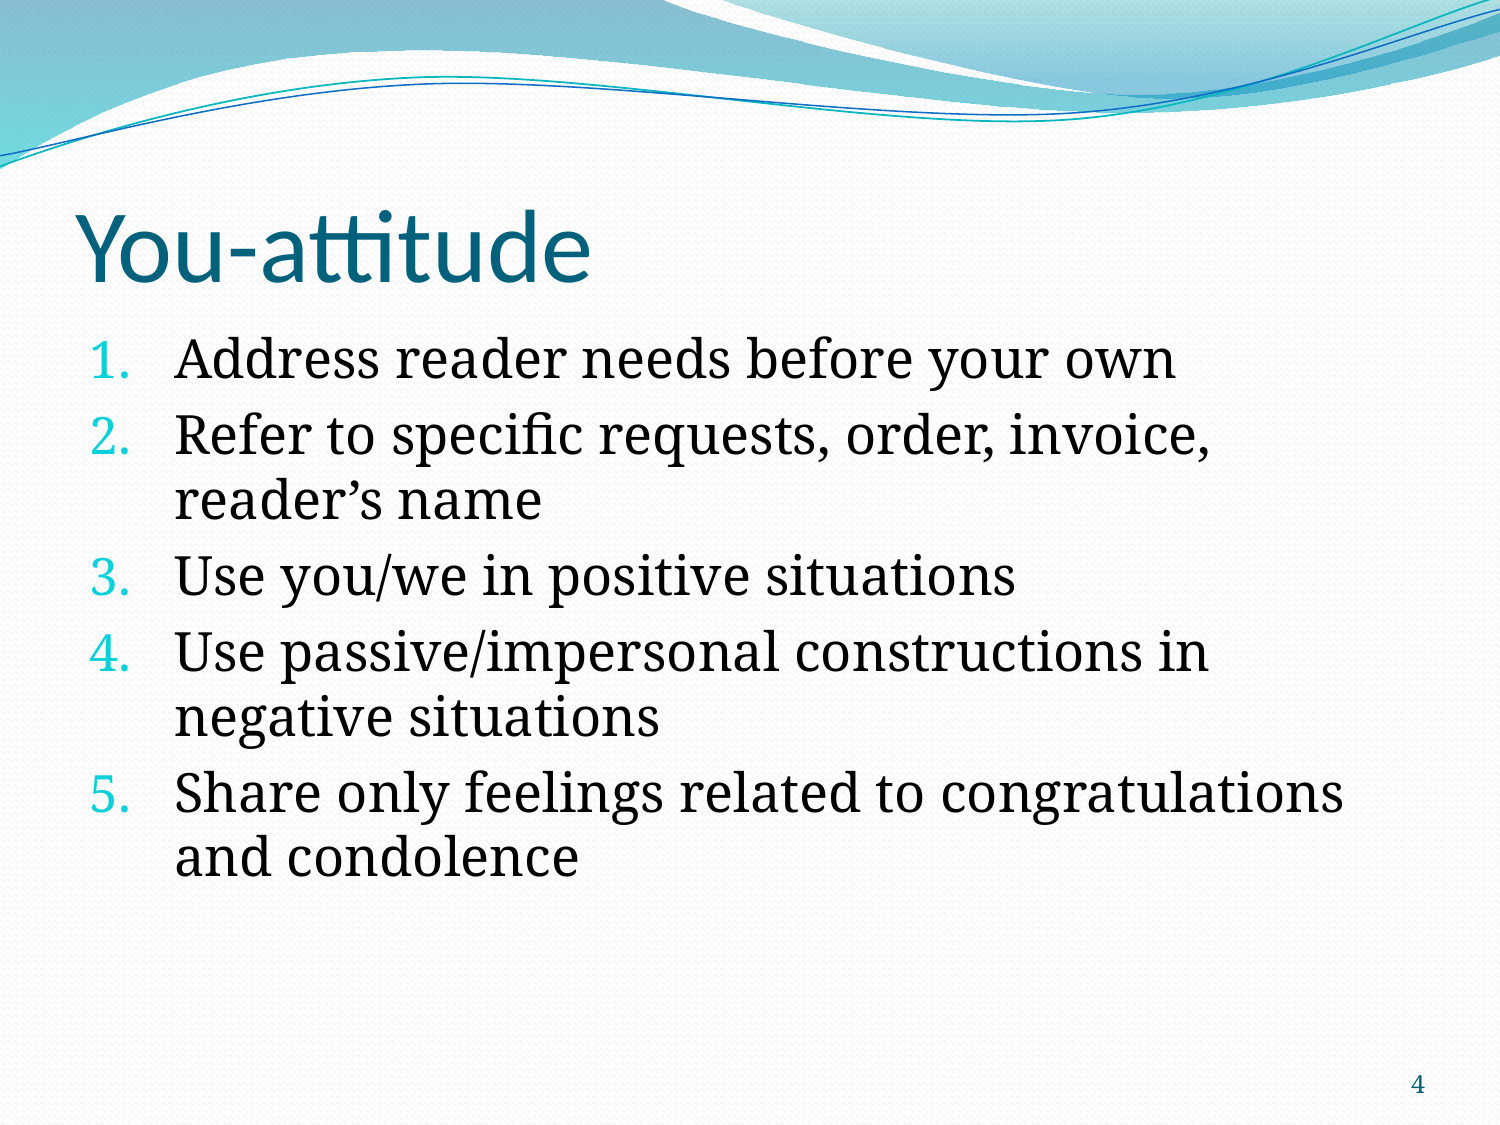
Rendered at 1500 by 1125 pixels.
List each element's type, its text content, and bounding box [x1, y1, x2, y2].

list Address reader needs before your own Refer to specific requests, order, invoice, reader’s name Use you/we in positive situations Use passive/impersonal constructions in negative situations Share only feelings related to congratulations and condolence [75, 317, 1425, 1038]
slide_number 4 [1299, 1042, 1425, 1103]
title You-attitude [75, 115, 1425, 303]
